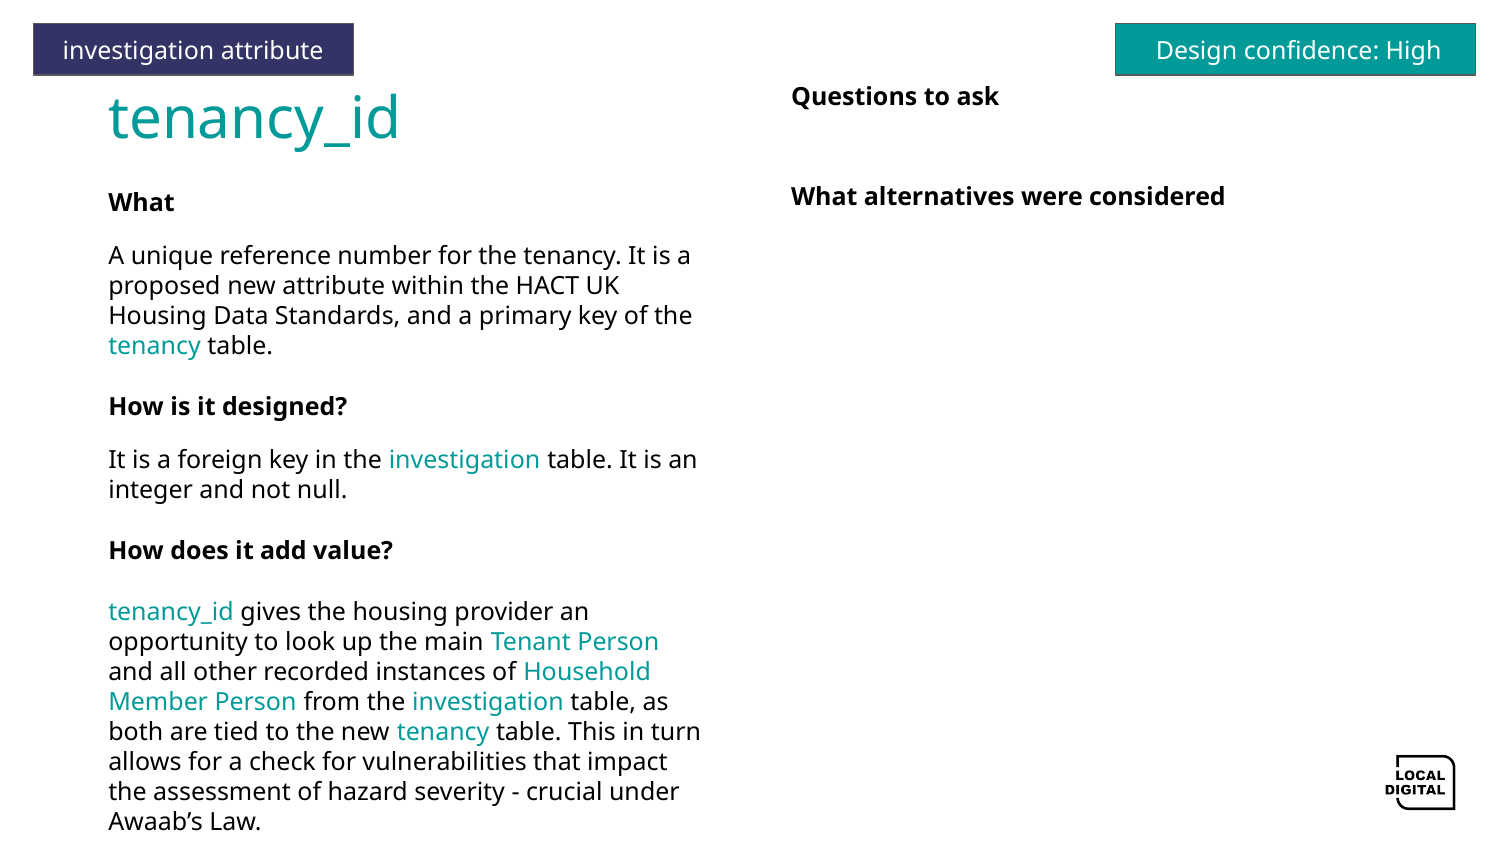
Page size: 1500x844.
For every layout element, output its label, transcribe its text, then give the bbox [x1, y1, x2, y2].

list Questions to ask What alternatives were considered [776, 65, 1405, 565]
text_box Design confidence: High [1115, 23, 1476, 75]
list What A unique reference number for the tenancy. It is a proposed new attribute within the HACT UK Housing Data Standards, and a primary key of the tenancy table. How is it designed? It is a foreign key in the investigation table. It is an integer and not null. How does it add value? tenancy_id gives the housing provider an opportunity to look up the main Tenant Person and all other recorded instances of Household Member Person from the investigation table, as both are tied to the new tenancy table. This in turn allows for a check for vulnerabilities that impact the assessment of hazard severity - crucial under Awaab’s Law. [93, 171, 722, 688]
title tenancy_id [93, 65, 758, 160]
text_box investigation attribute [33, 23, 354, 75]
picture [1372, 744, 1469, 821]
